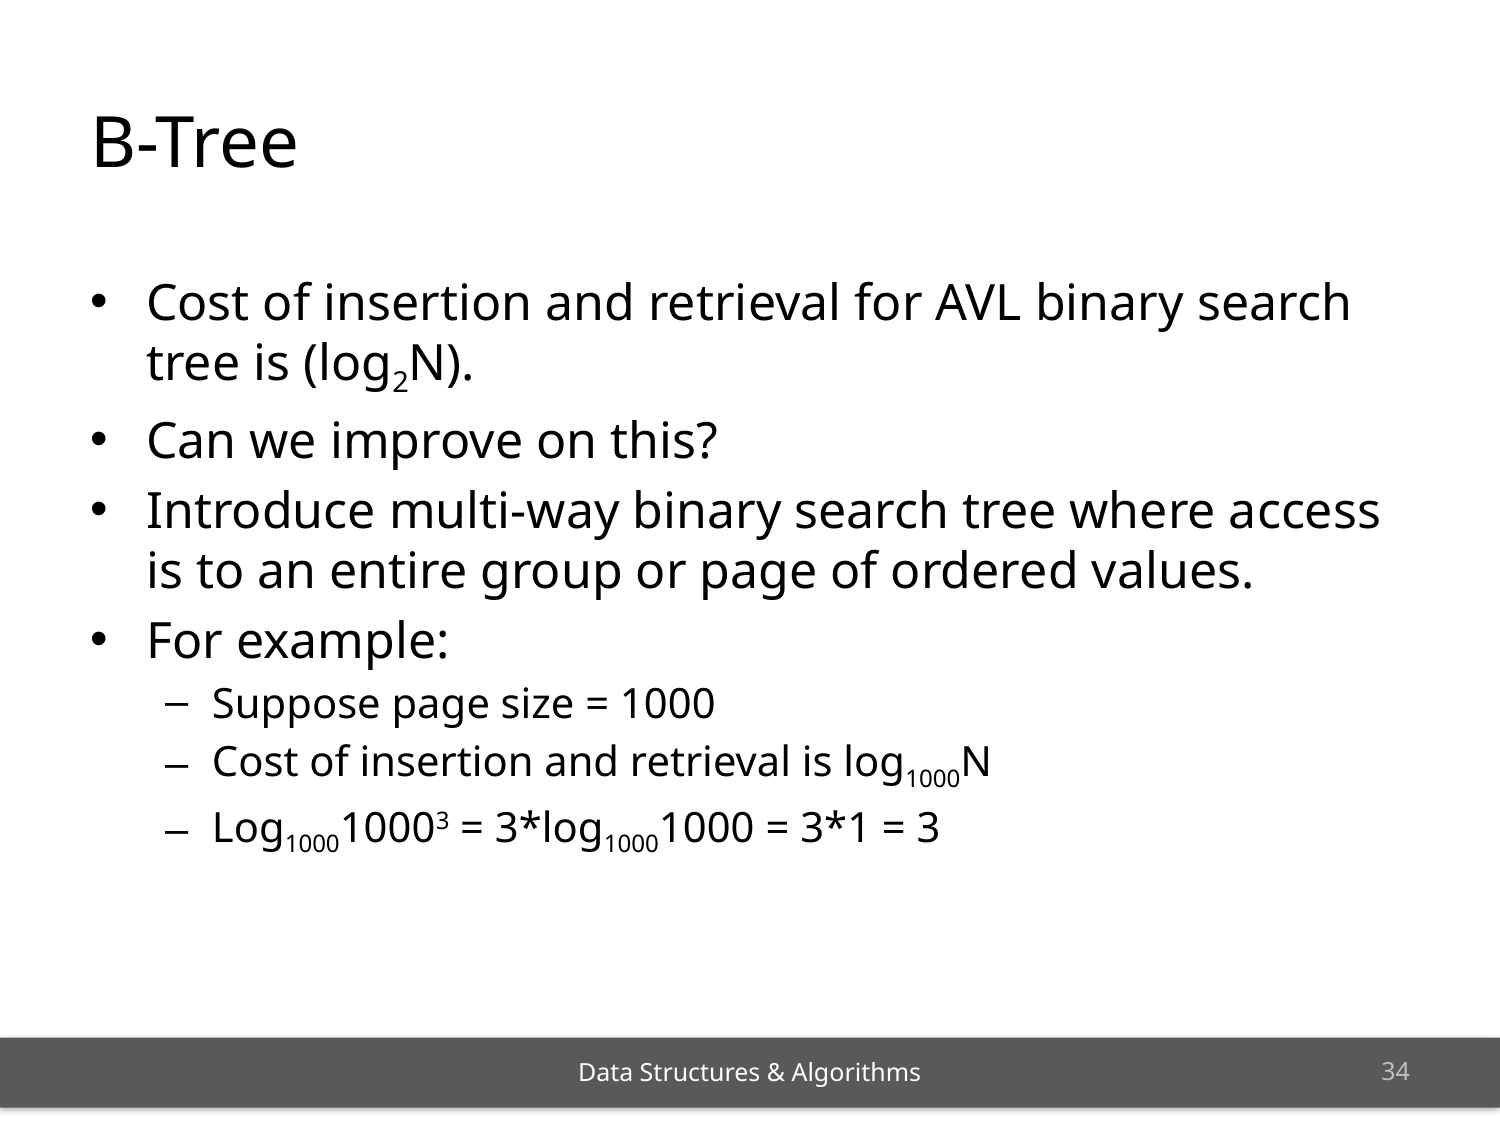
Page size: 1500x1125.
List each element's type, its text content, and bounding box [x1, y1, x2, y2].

list Cost of insertion and retrieval for AVL binary search tree is (log2N). Can we improve on this? Introduce multi-way binary search tree where access is to an entire group or page of ordered values. For example: Suppose page size = 1000 Cost of insertion and retrieval is log1000N Log100010003 = 3*log10001000 = 3*1 = 3 [75, 262, 1425, 1005]
slide_number 33 [1074, 1042, 1425, 1103]
title B-Tree [75, 45, 1425, 233]
